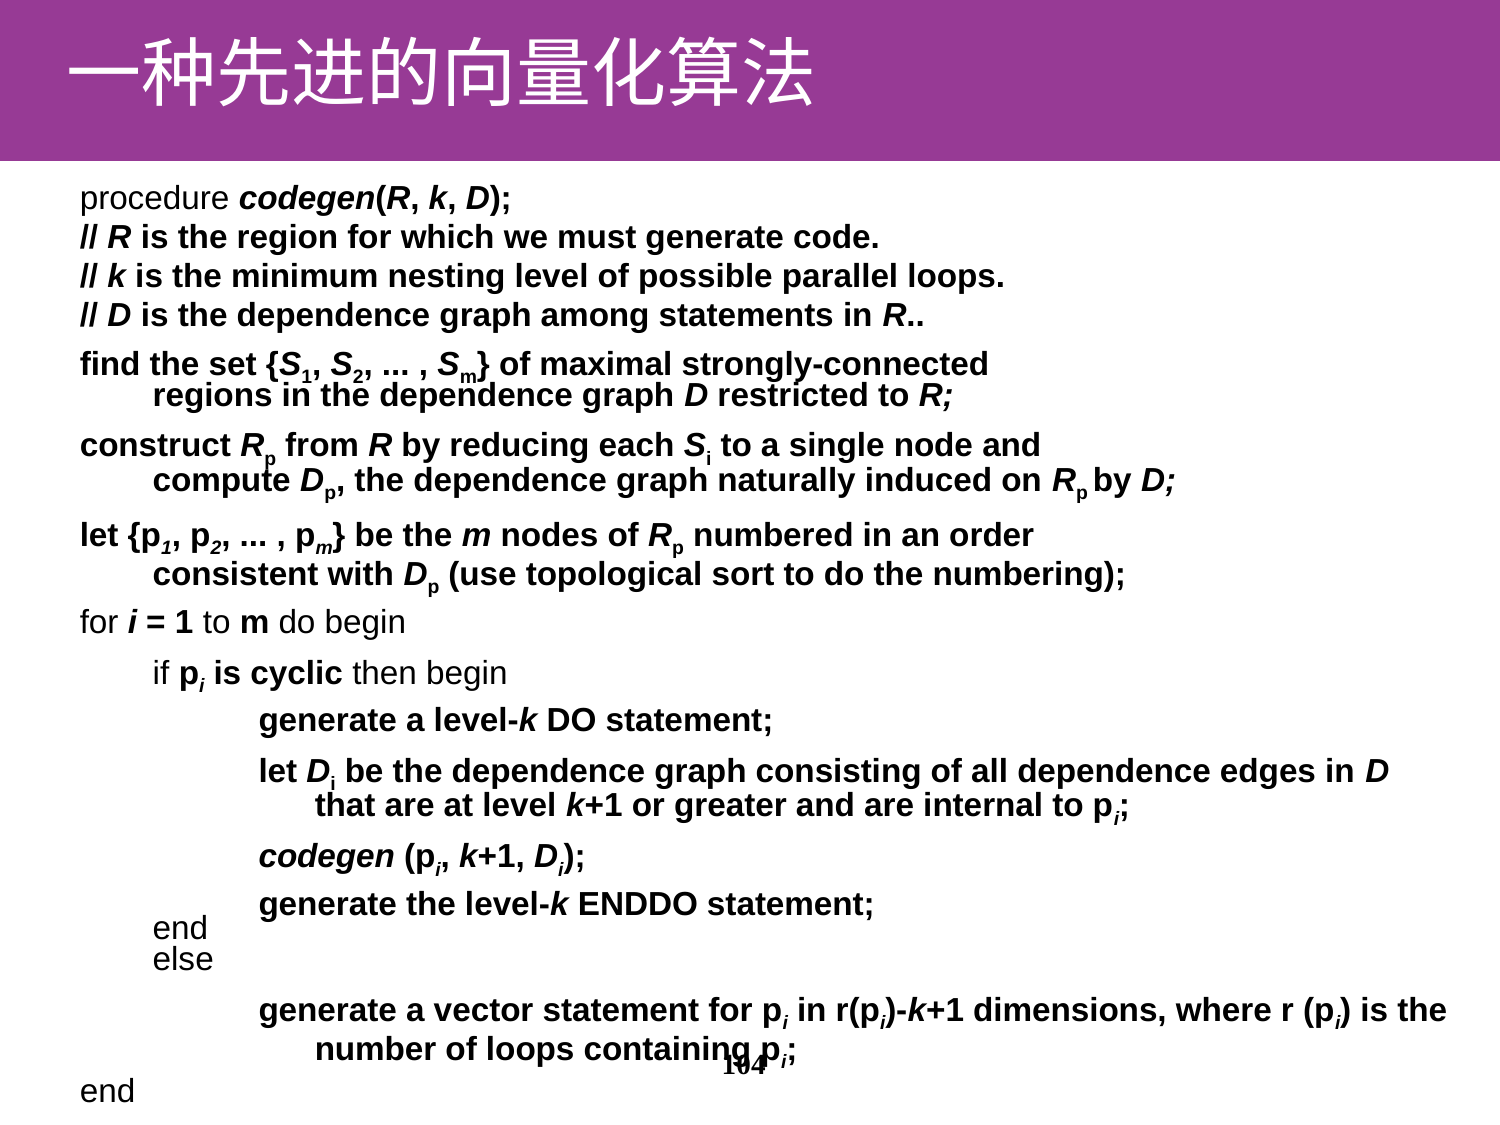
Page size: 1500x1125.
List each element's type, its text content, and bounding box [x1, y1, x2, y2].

title 一种先进的向量化算法 [51, 46, 1224, 96]
list procedure codegen(R, k, D); // R is the region for which we must generate code. // k is the minimum nesting level of possible parallel loops. // D is the dependence graph among statements in R.. find the set {S1, S2, ... , Sm} of maximal strongly-connected regions in the dependence graph D restricted to R; construct Rp from R by reducing each Si to a single node and compute Dp, the dependence graph naturally induced on Rp by D; let {p1, p2, ... , pm} be the m nodes of Rp numbered in an order consistent with Dp (use topological sort to do the numbering); for i = 1 to m do begin if pi is cyclic then begin generate a level-k DO statement; let Di be the dependence graph consisting of all dependence edges in D that are at level k+1 or greater and are internal to pi; codegen (pi, k+1, Di); generate the level-k ENDDO statement; end else generate a vector statement for pi in r(pi)-k+1 dimensions, where r (pi) is the number of loops containing pi; end [64, 184, 1466, 1042]
slide_number 104 [587, 1042, 901, 1113]
